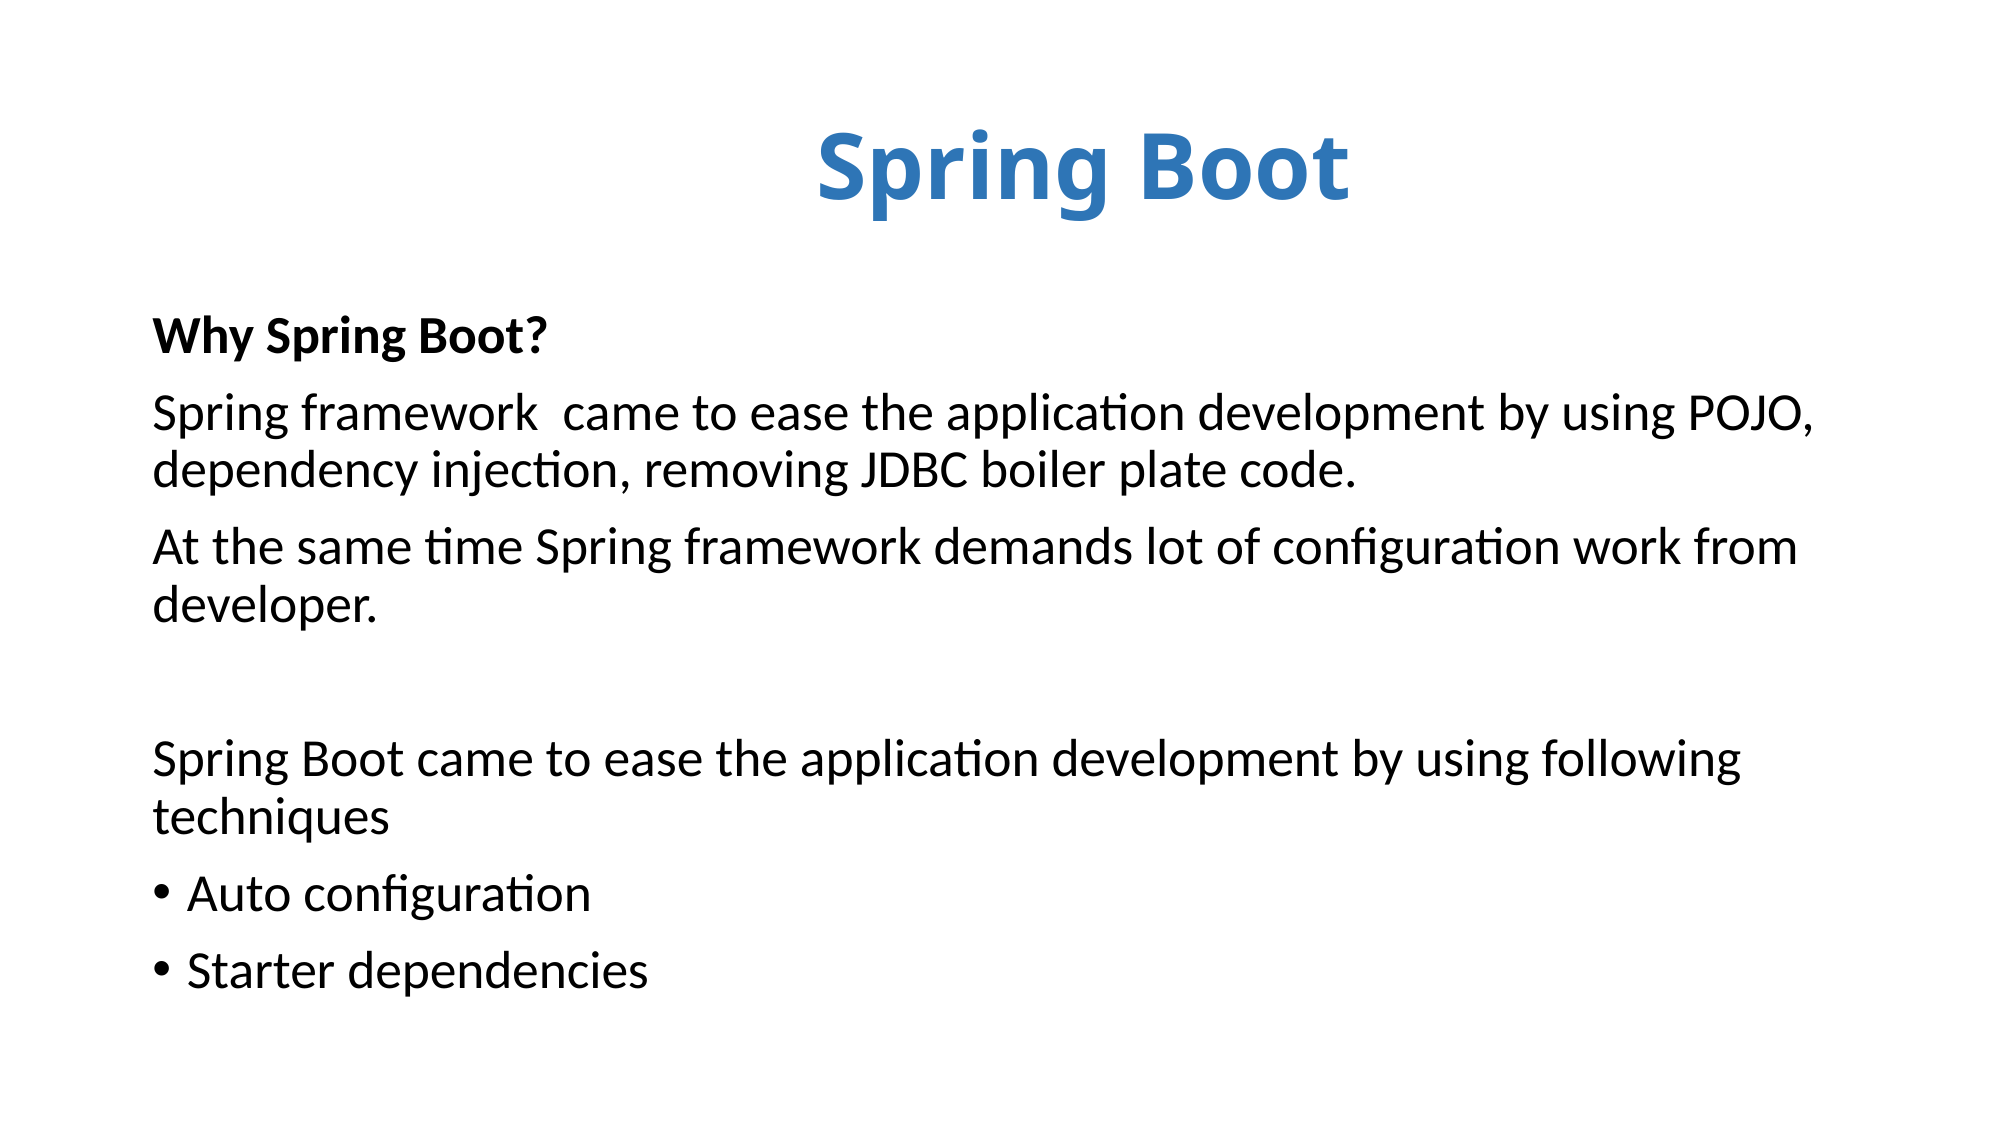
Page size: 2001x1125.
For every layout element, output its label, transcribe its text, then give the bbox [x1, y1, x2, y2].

title Spring Boot [137, 61, 1863, 279]
list Why Spring Boot? Spring framework came to ease the application development by using POJO, dependency injection, removing JDBC boiler plate code. At the same time Spring framework demands lot of configuration work from developer. Spring Boot came to ease the application development by using following techniques Auto configuration Starter dependencies [137, 299, 1863, 1008]
